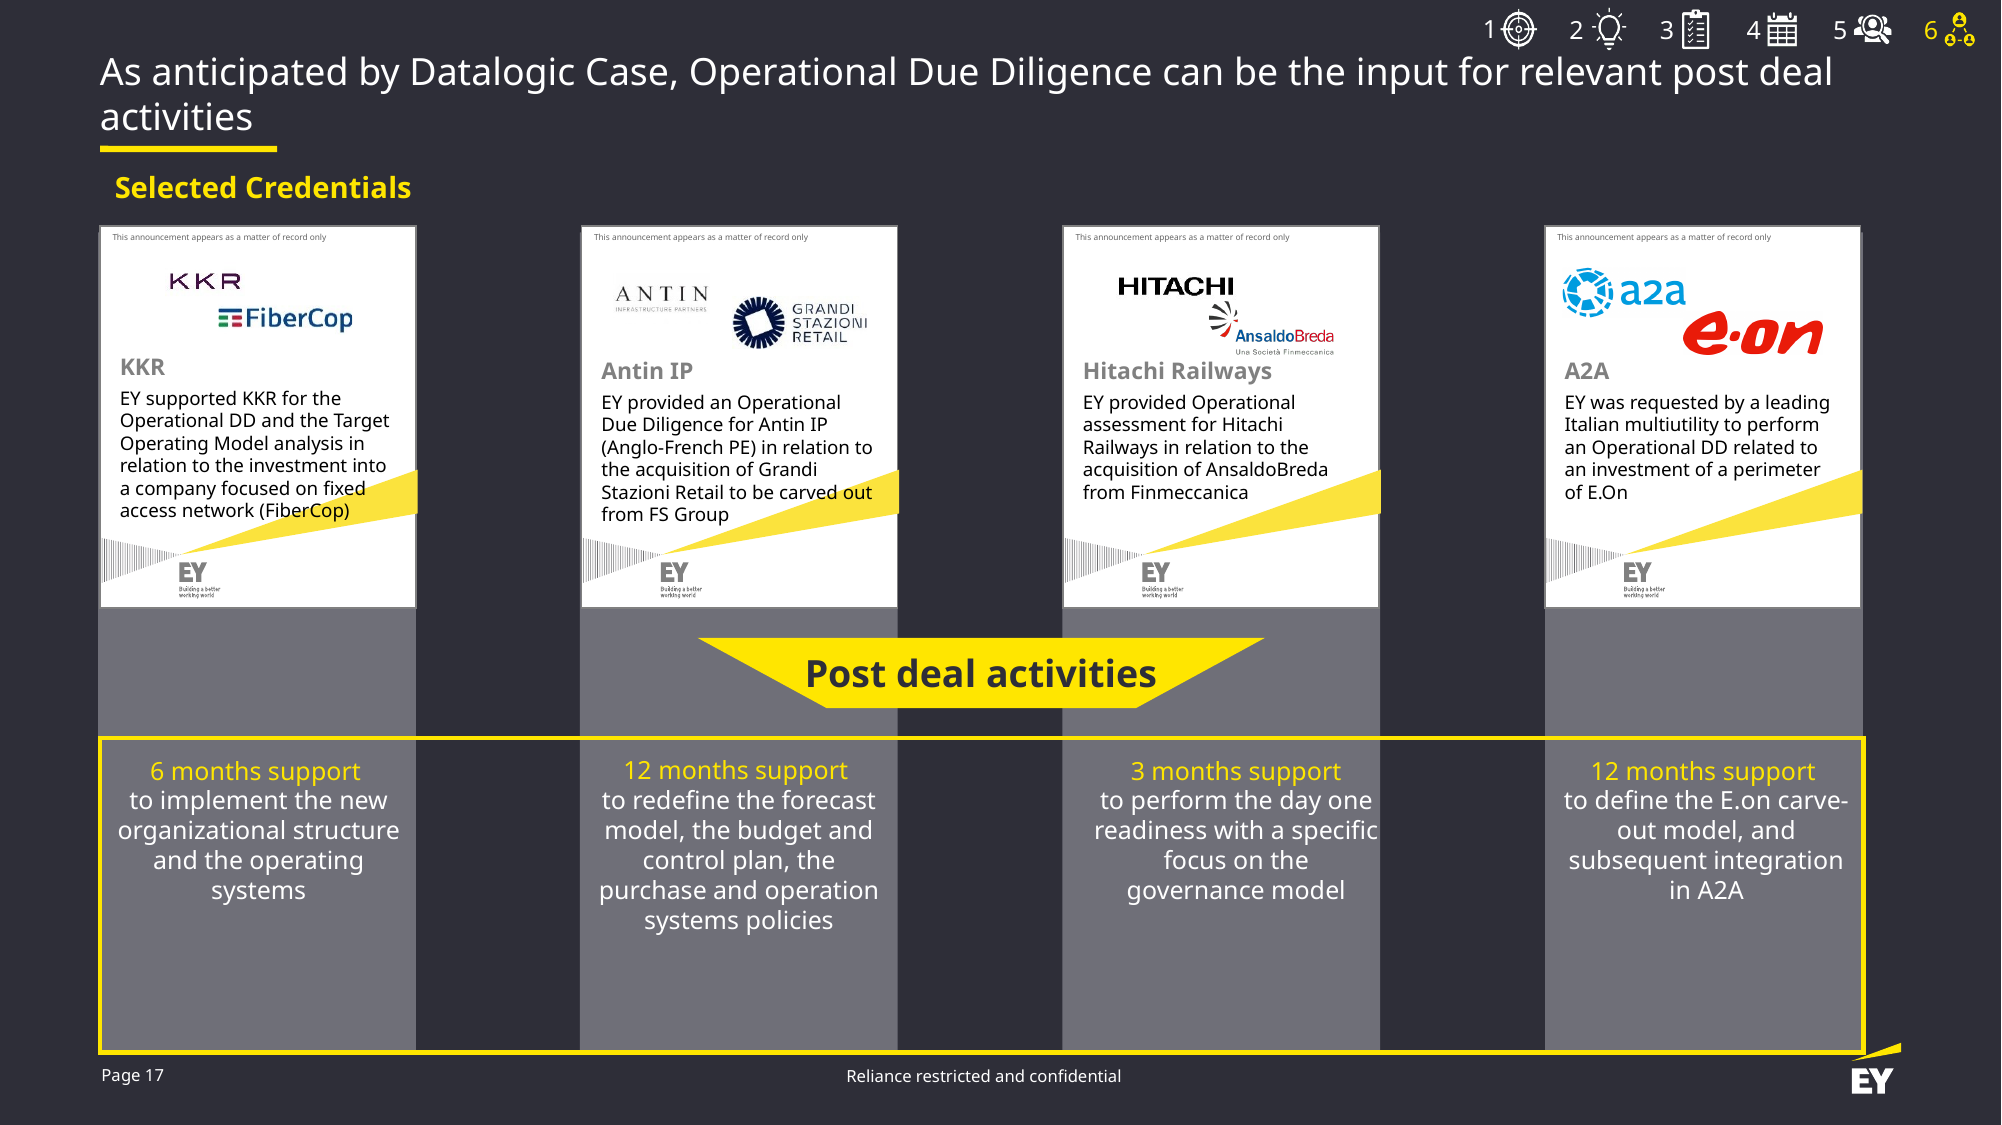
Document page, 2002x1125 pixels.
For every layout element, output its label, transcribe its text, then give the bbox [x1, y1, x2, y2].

text_box [897, 738, 1061, 1053]
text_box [99, 225, 418, 609]
text_box [1545, 614, 1863, 738]
text_box [579, 614, 898, 707]
text_box Reliance restricted and confidential [846, 1061, 1155, 1091]
text_box [99, 912, 416, 1056]
text_box 12 months support to redefine the forecast model, the budget and control plan, the purchase and operation systems policies [580, 747, 898, 942]
text_box 3 months support to perform the day one readiness with a specific focus on the governance model [1077, 747, 1396, 912]
text_box [1062, 615, 1381, 738]
title As anticipated by Datalogic Case, Operational Due Diligence can be the input for relevant post deal activities [100, 48, 1901, 146]
text_box [1379, 738, 1864, 1053]
text_box [1061, 707, 1379, 1055]
text_box [416, 738, 579, 1053]
text_box [579, 707, 897, 1055]
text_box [1062, 225, 1382, 609]
text_box [99, 709, 416, 747]
slide_number Page 17 [101, 1061, 211, 1092]
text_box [581, 225, 900, 609]
picture [1561, 266, 1823, 356]
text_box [1466, 4, 1981, 53]
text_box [697, 637, 1266, 709]
text_box [98, 614, 416, 1053]
picture [1671, 294, 1679, 300]
text_box 6 months support to implement the new organizational structure and the operating systems [99, 747, 418, 912]
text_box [1544, 225, 1863, 609]
text_box Selected Credentials [99, 162, 960, 212]
text_box 12 months support to define the E.on carve-out model, and subsequent integration in A2A [1547, 747, 1866, 912]
